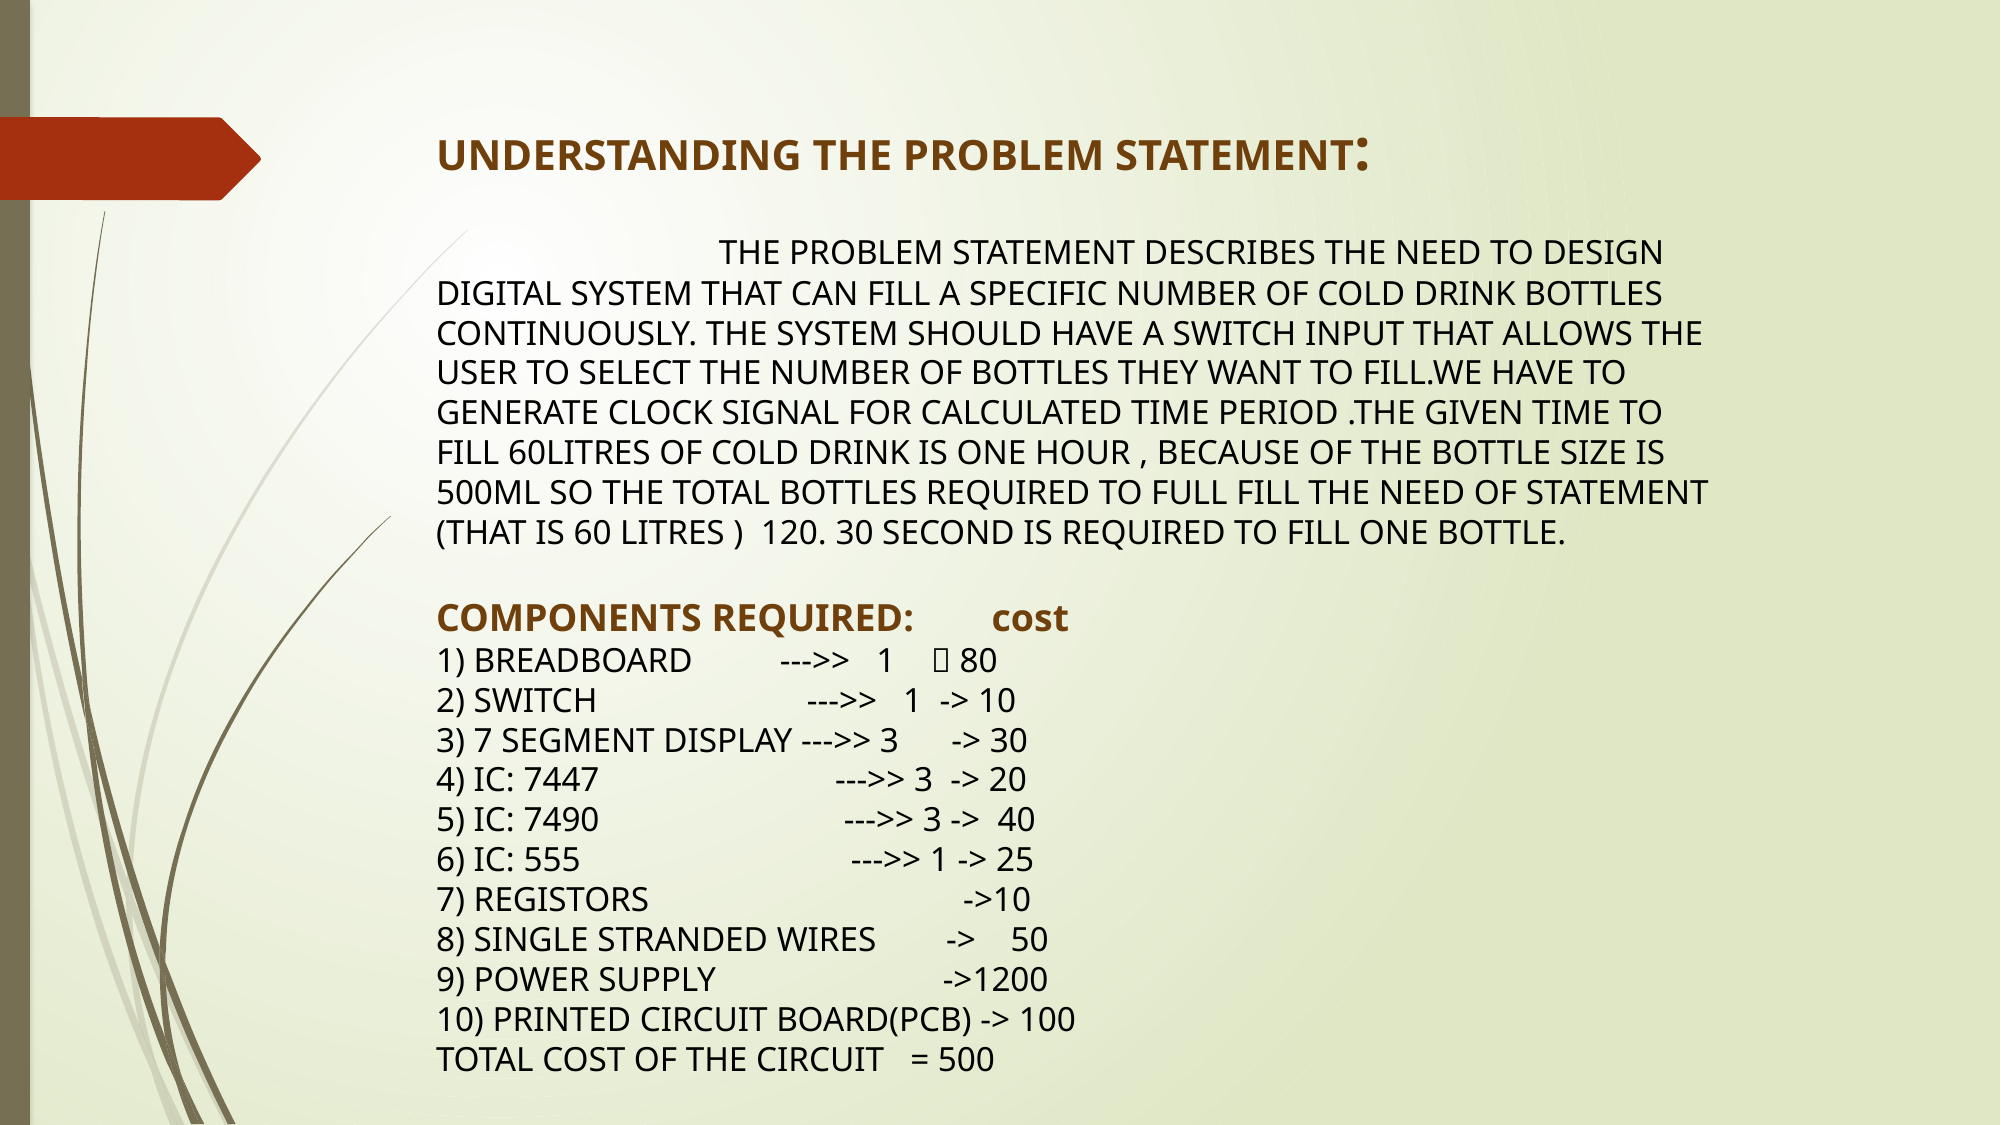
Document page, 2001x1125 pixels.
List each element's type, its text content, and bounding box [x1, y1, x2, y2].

text_box UNDERSTANDING THE PROBLEM STATEMENT: THE PROBLEM STATEMENT DESCRIBES THE NEED TO DESIGN DIGITAL SYSTEM THAT CAN FILL A SPECIFIC NUMBER OF COLD DRINK BOTTLES CONTINUOUSLY. THE SYSTEM SHOULD HAVE A SWITCH INPUT THAT ALLOWS THE USER TO SELECT THE NUMBER OF BOTTLES THEY WANT TO FILL.WE HAVE TO GENERATE CLOCK SIGNAL FOR CALCULATED TIME PERIOD .THE GIVEN TIME TO FILL 60LITRES OF COLD DRINK IS ONE HOUR , BECAUSE OF THE BOTTLE SIZE IS 500ML SO THE TOTAL BOTTLES REQUIRED TO FULL FILL THE NEED OF STATEMENT (THAT IS 60 LITRES ) 120. 30 SECOND IS REQUIRED TO FILL ONE BOTTLE. [421, 104, 1745, 674]
text_box COMPONENTS REQUIRED: cost 1) BREADBOARD --->> 1  80 2) SWITCH --->> 1 -> 10 3) 7 SEGMENT DISPLAY --->> 3 -> 30 4) IC: 7447 --->> 3 -> 20 5) IC: 7490 --->> 3 -> 40 6) IC: 555 --->> 1 -> 25 7) REGISTORS ->10 8) SINGLE STRANDED WIRES -> 50 9) POWER SUPPLY ->1200 10) PRINTED CIRCUIT BOARD(PCB) -> 100 TOTAL COST OF THE CIRCUIT = 500 [421, 586, 1295, 1086]
